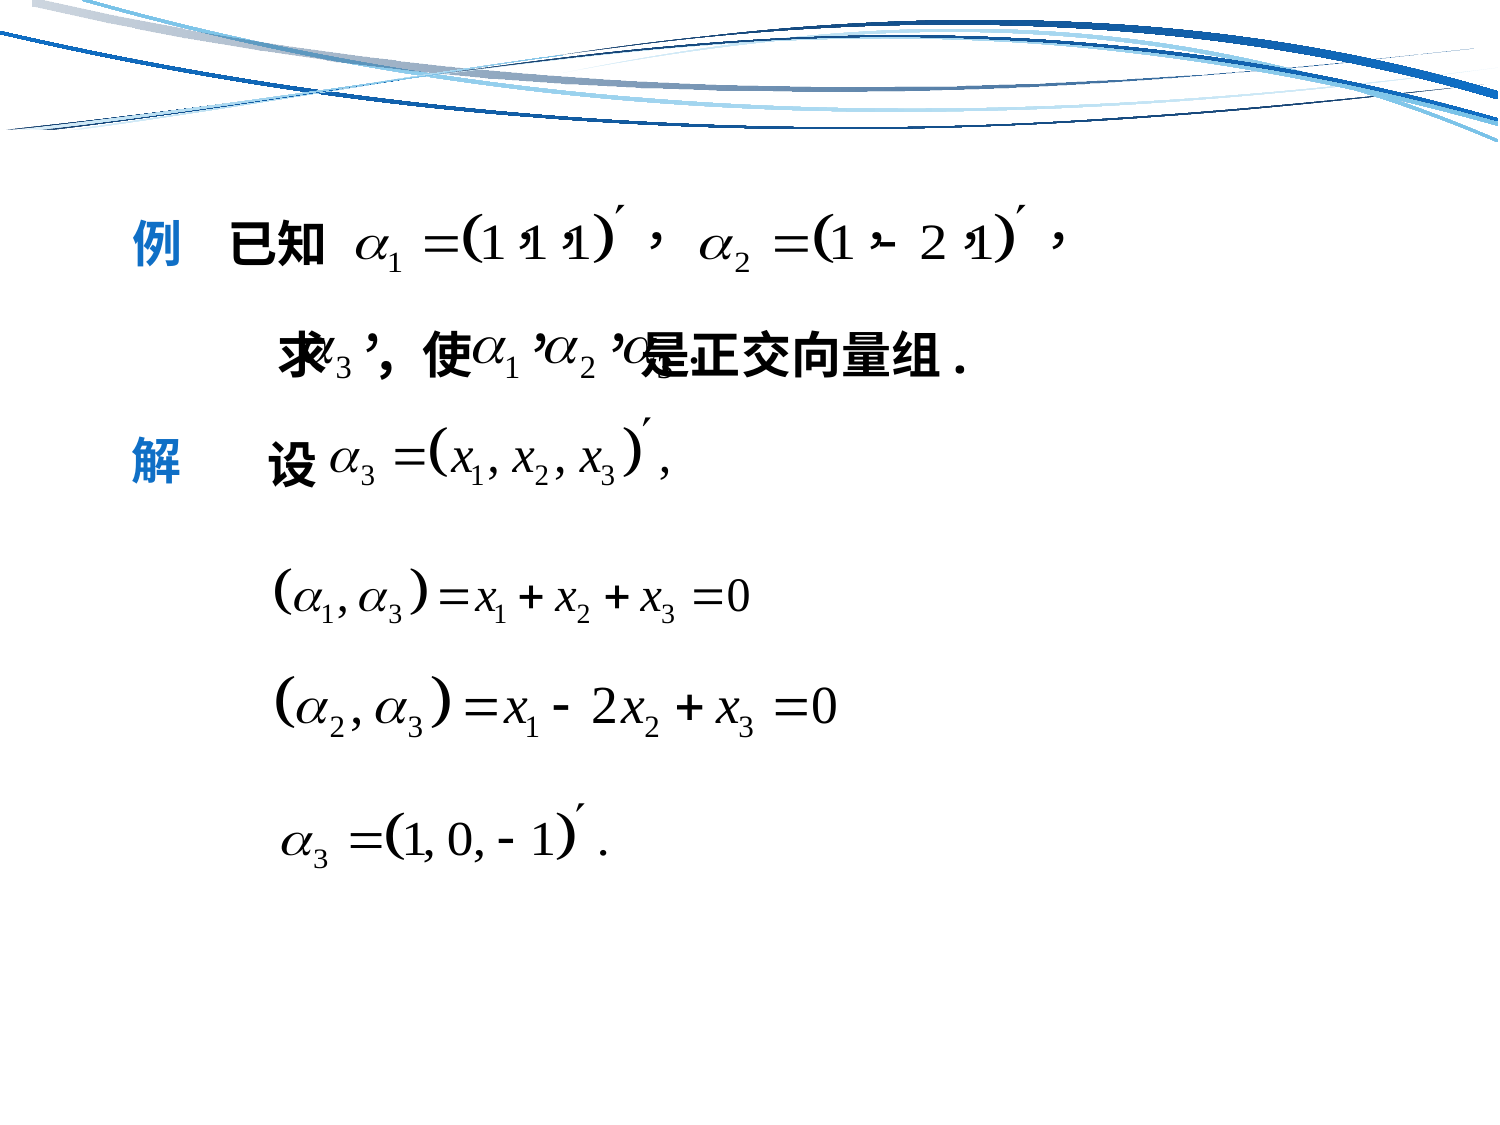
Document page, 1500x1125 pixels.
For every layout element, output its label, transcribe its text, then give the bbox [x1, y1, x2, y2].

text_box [267, 665, 863, 755]
text_box 例 已知 [118, 205, 347, 281]
text_box 解 [116, 422, 212, 497]
text_box [82, 0, 115, 7]
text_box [230, 307, 1015, 393]
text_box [322, 395, 695, 503]
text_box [347, 183, 1072, 289]
text_box 设 [252, 426, 322, 502]
text_box [32, 0, 74, 7]
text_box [268, 558, 774, 640]
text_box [273, 782, 632, 884]
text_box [6, 7, 1499, 143]
